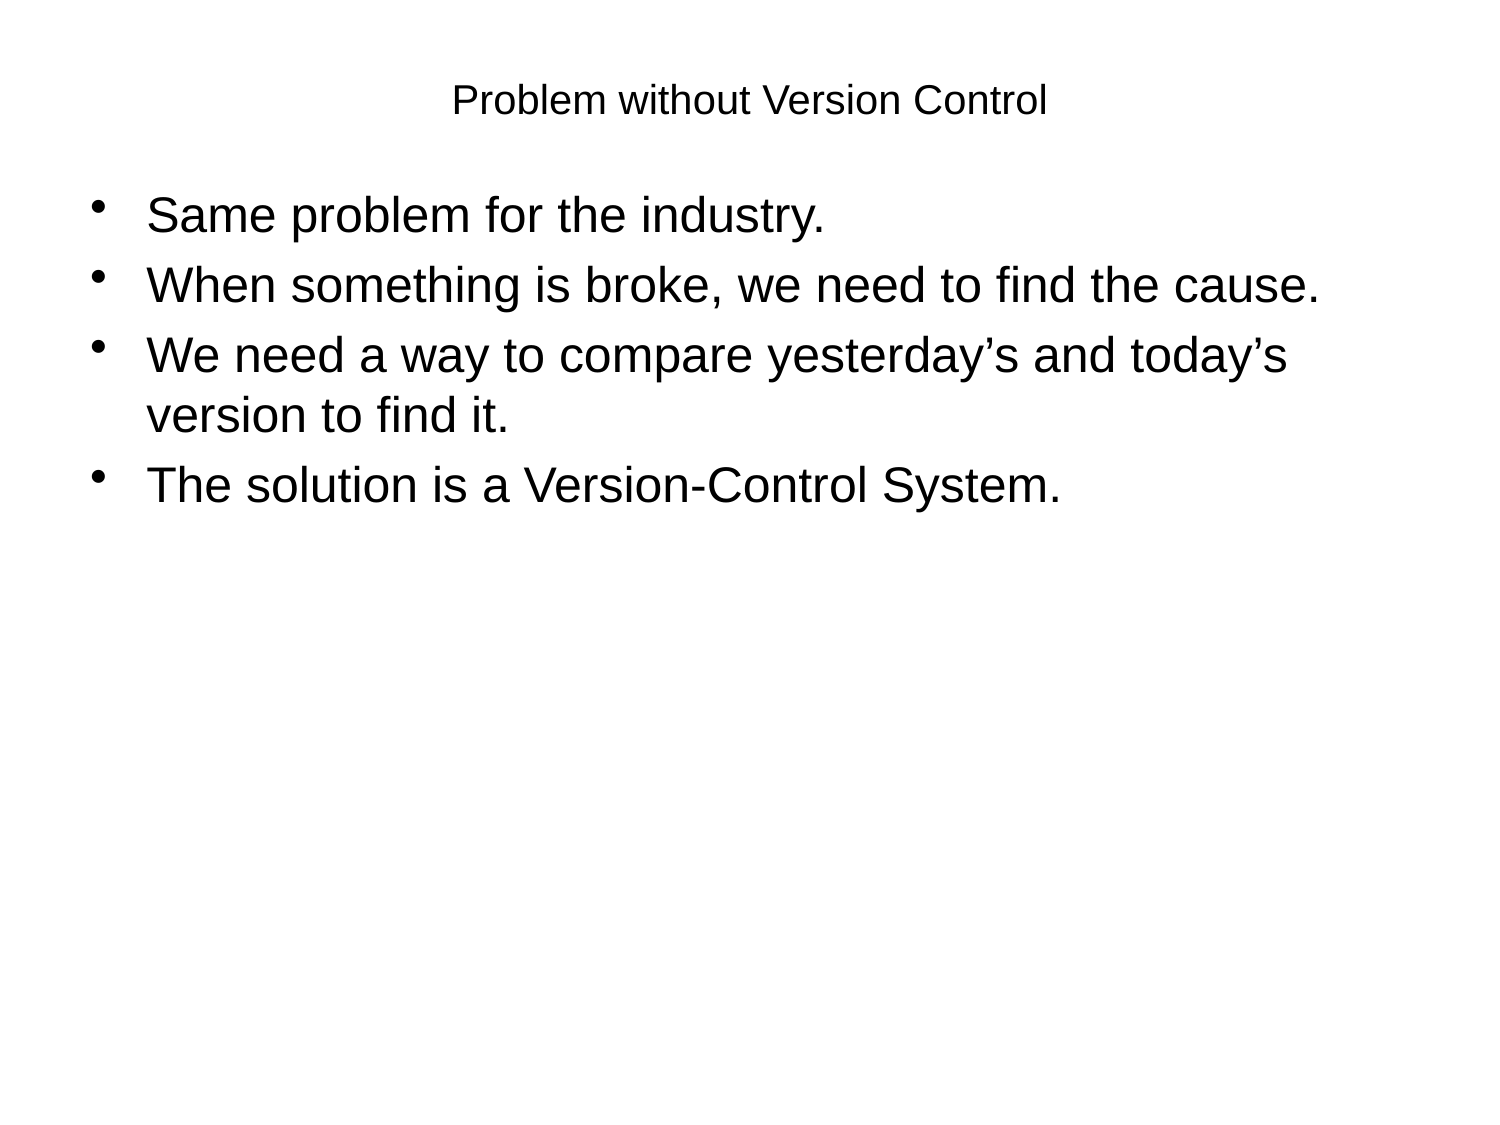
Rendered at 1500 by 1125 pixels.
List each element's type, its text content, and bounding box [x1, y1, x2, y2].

list Same problem for the industry. When something is broke, we need to find the cause. We need a way to compare yesterday’s and today’s version to find it. The solution is a Version-Control System. [75, 174, 1425, 1005]
title Problem without Version Control [75, 45, 1425, 150]
